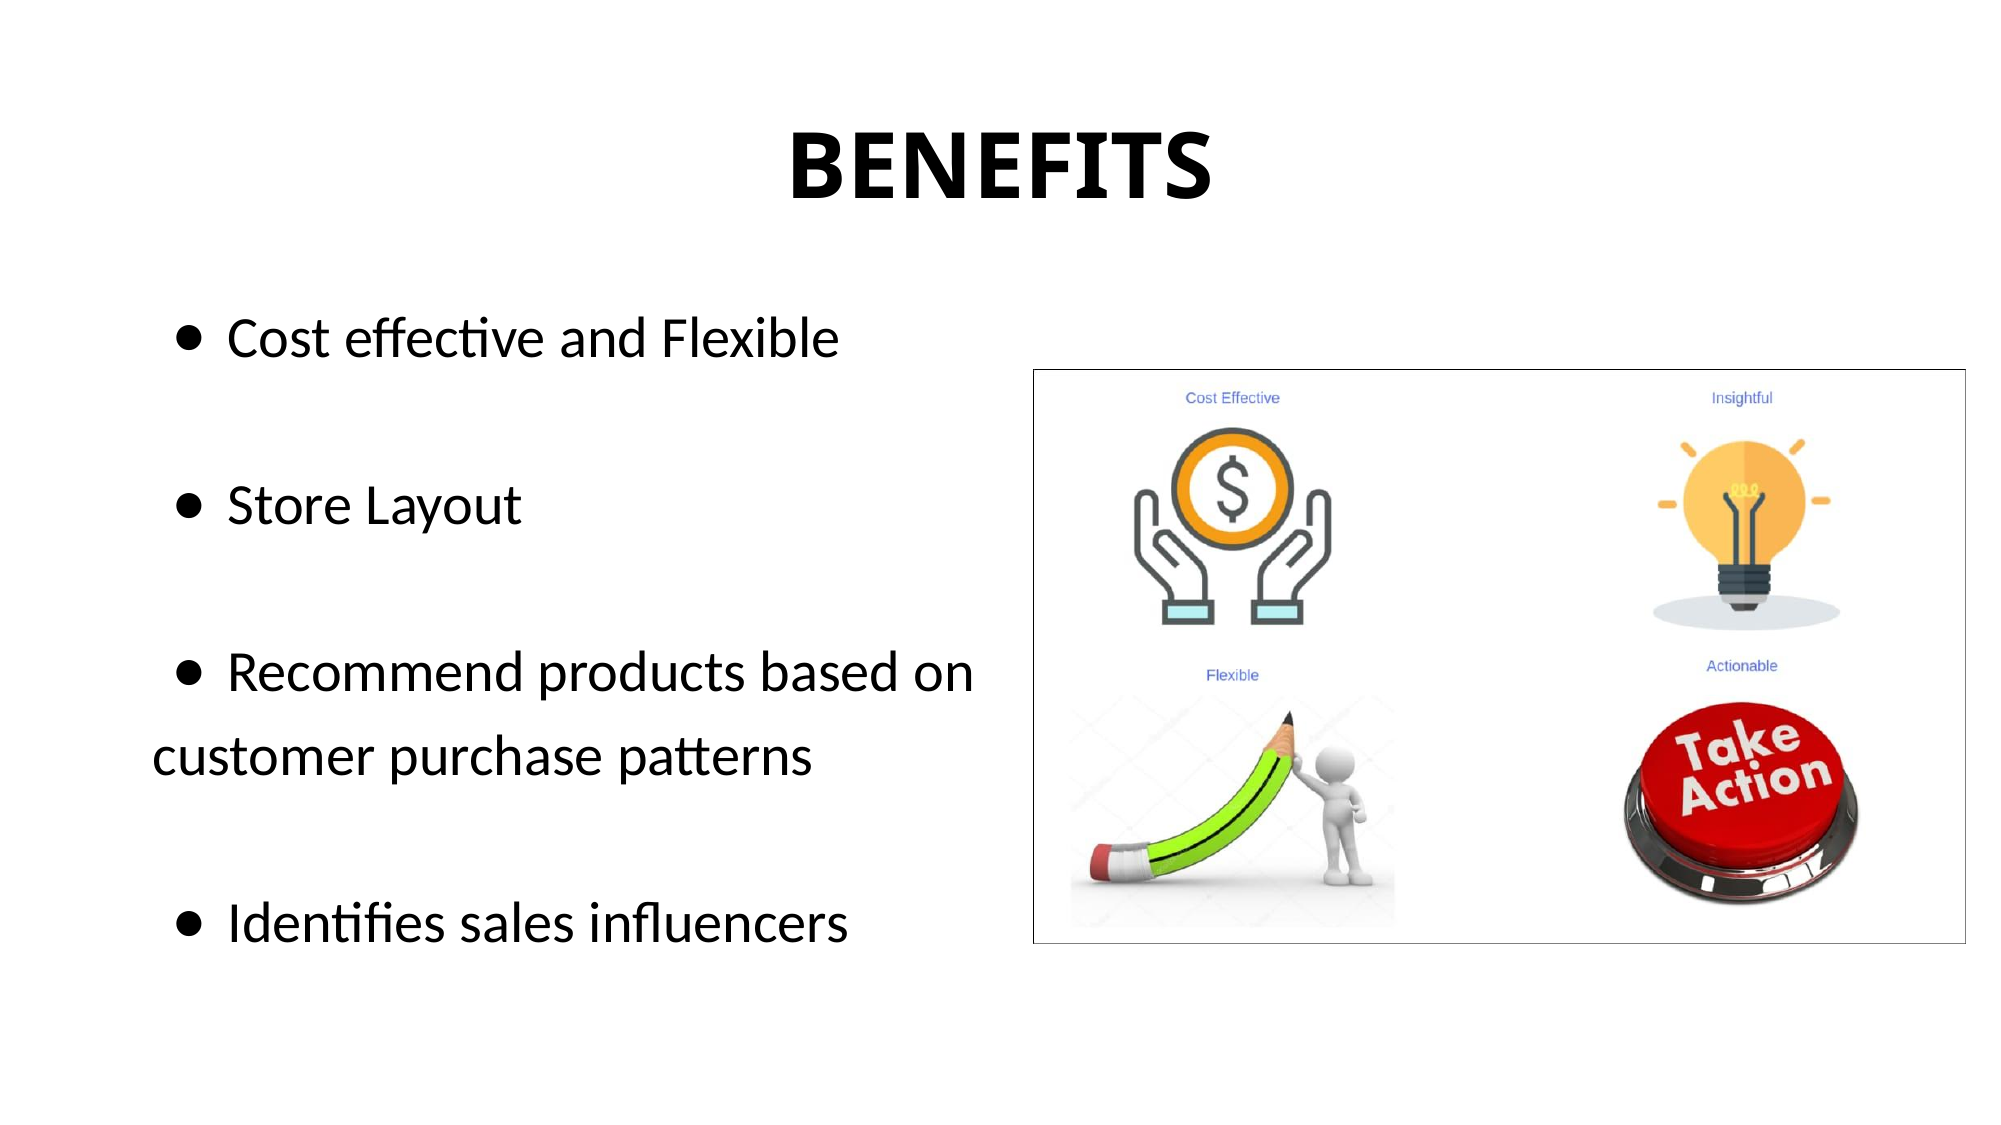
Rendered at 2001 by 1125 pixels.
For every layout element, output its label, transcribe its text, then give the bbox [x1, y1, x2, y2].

title BENEFITS [137, 59, 1863, 278]
picture [1033, 369, 1966, 944]
list Cost effective and Flexible Store Layout Recommend products based on customer purchase patterns Identifies sales influencers [137, 299, 1863, 1014]
